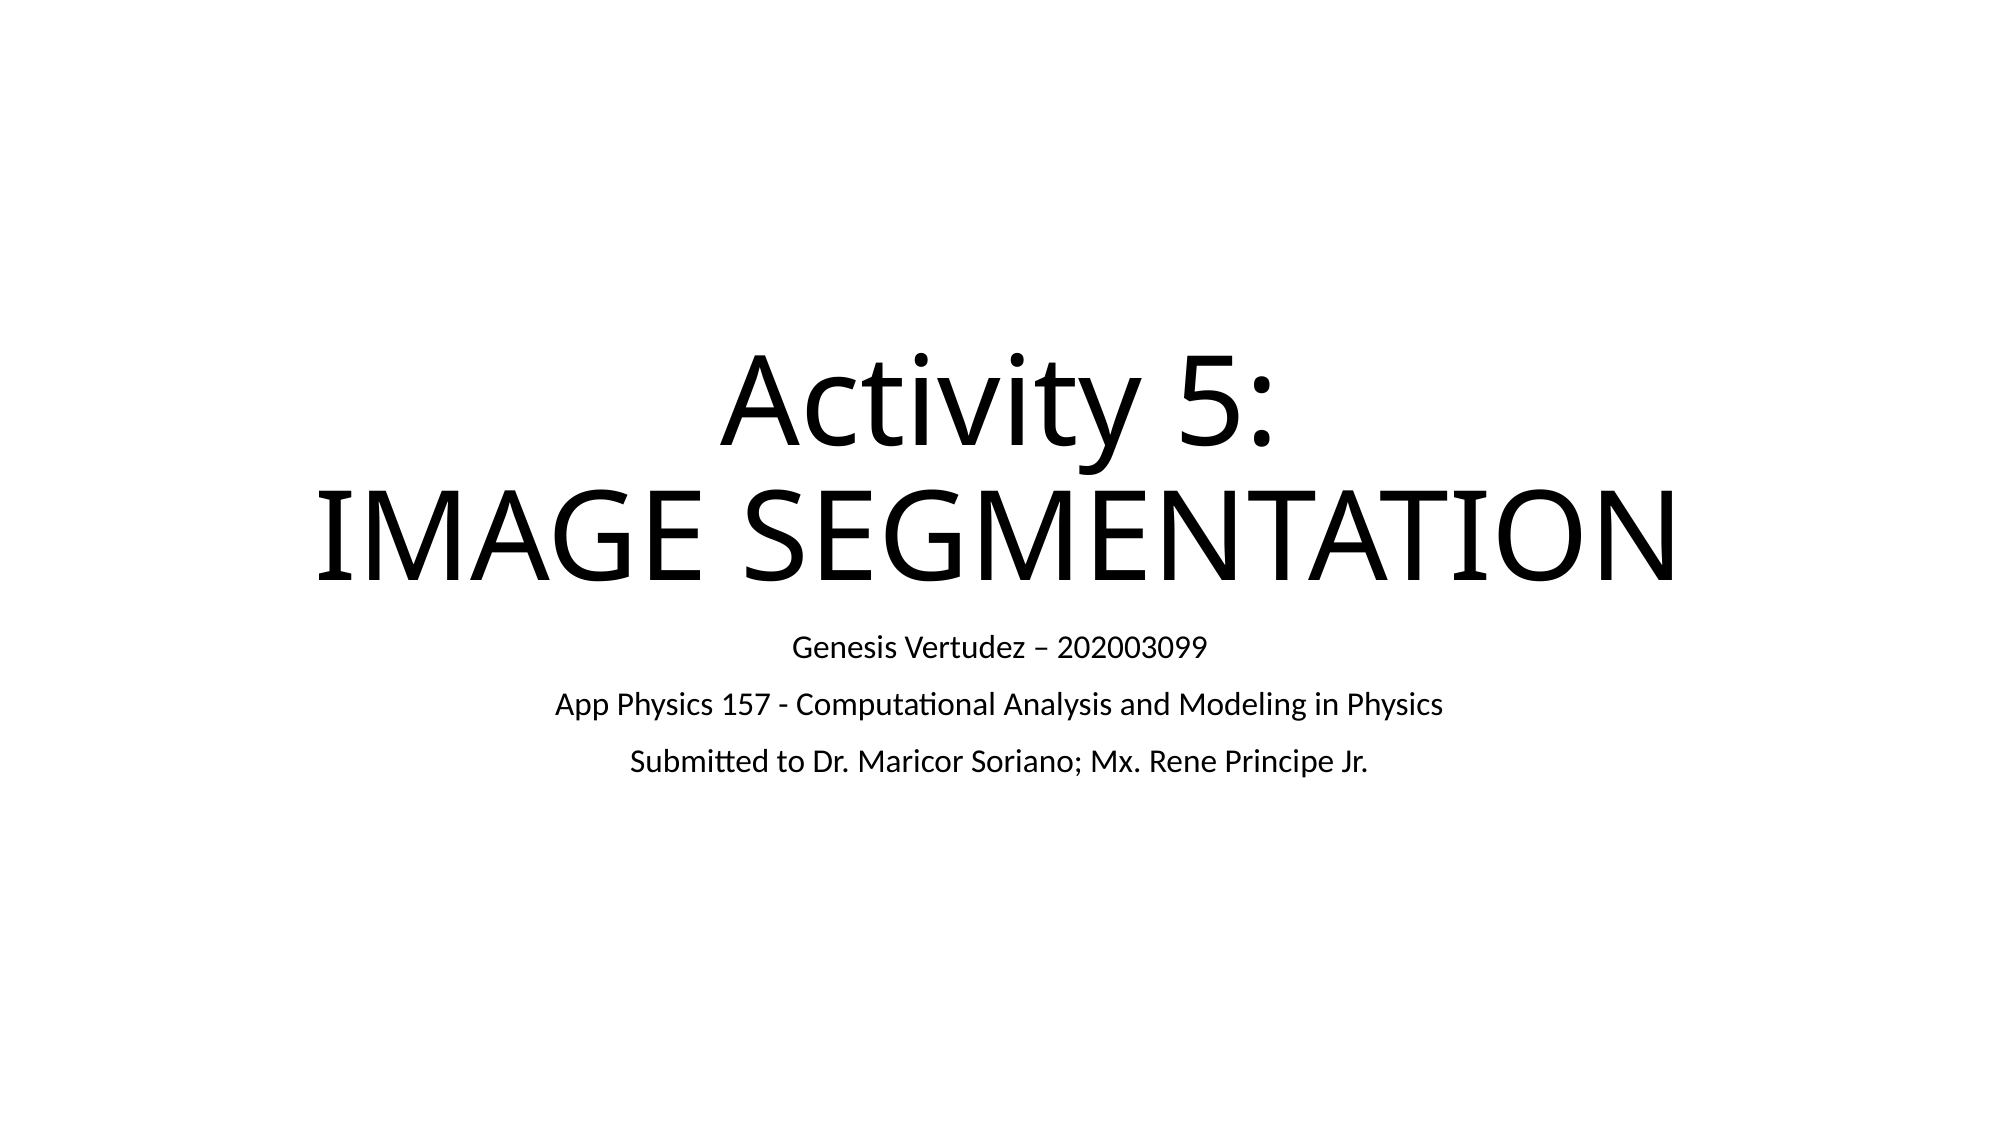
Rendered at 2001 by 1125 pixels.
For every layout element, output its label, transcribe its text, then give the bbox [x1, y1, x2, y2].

subtitle Genesis Vertudez – 202003099 App Physics 157 - Computational Analysis and Modeling in Physics Submitted to Dr. Maricor Soriano; Mx. Rene Principe Jr. [250, 630, 1750, 794]
title Activity 5: IMAGE SEGMENTATION [250, 336, 1750, 608]
